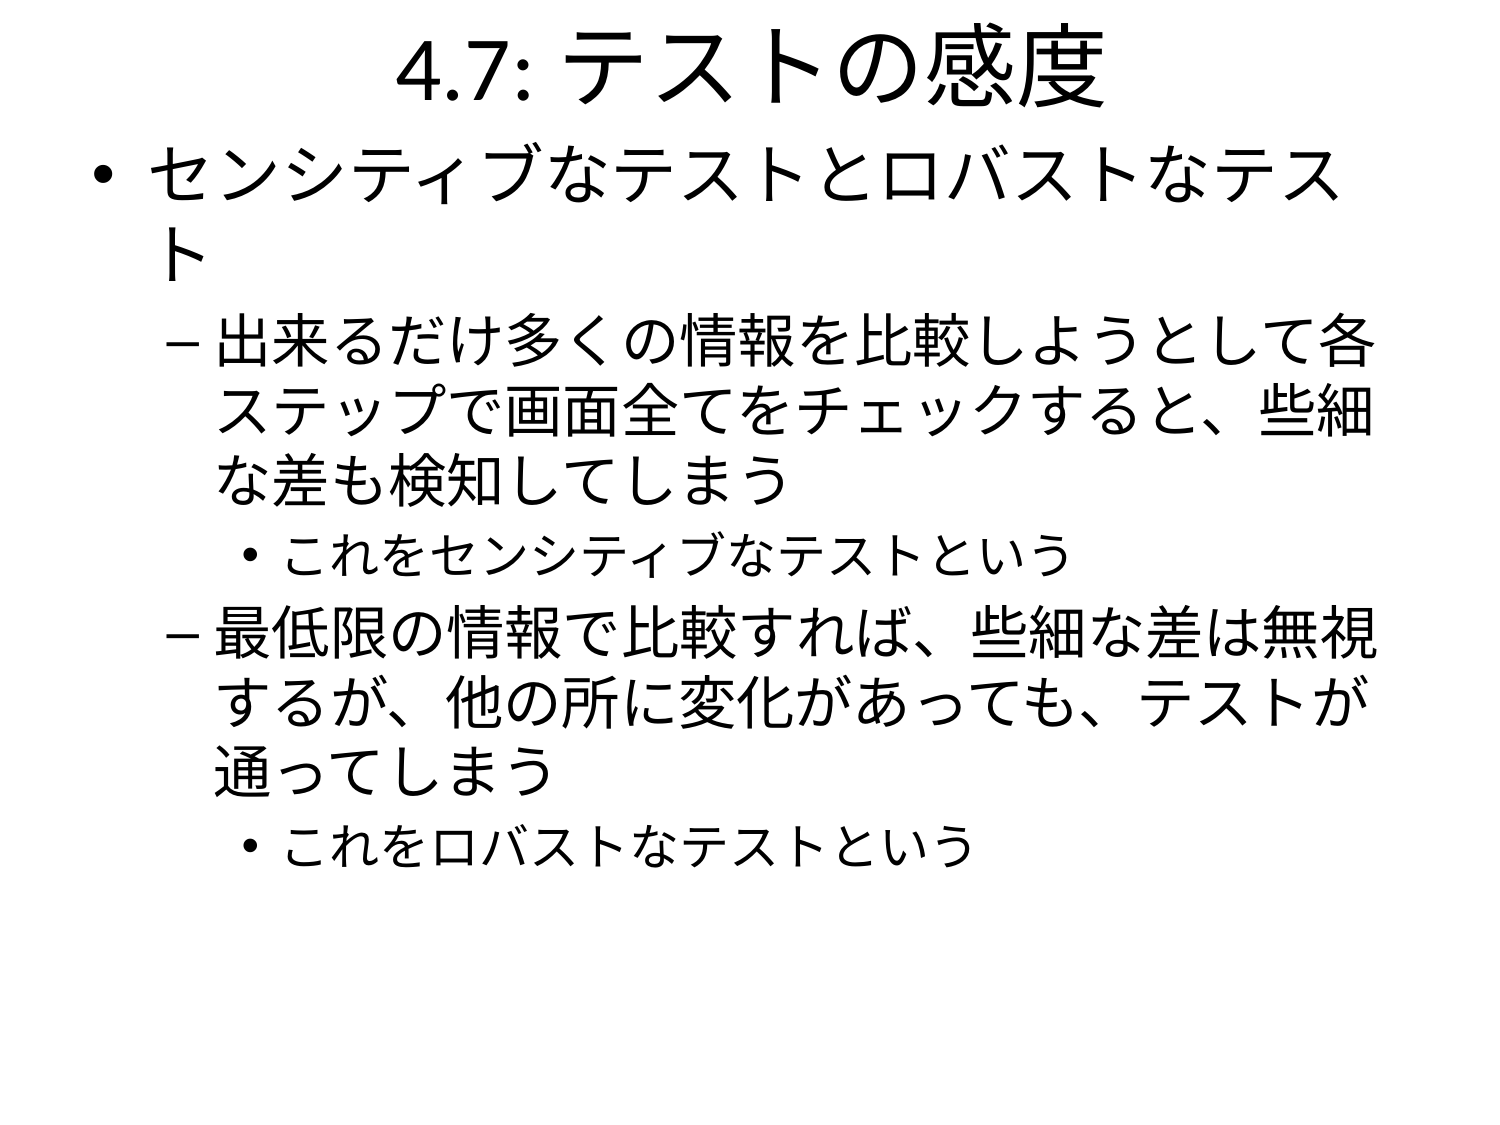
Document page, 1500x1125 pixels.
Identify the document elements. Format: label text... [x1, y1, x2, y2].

text_box 4.7:テストの感度 [76, 0, 1427, 128]
list センシティブなテストとロバストなテスト 出来るだけ多くの情報を比較しようとして各ステップで画面全てをチェックすると、些細な差も検知してしまう これをセンシティブなテストという 最低限の情報で比較すれば、些細な差は無視するが、他の所に変化があっても、テストが通ってしまう これをロバストなテストという [76, 128, 1427, 946]
